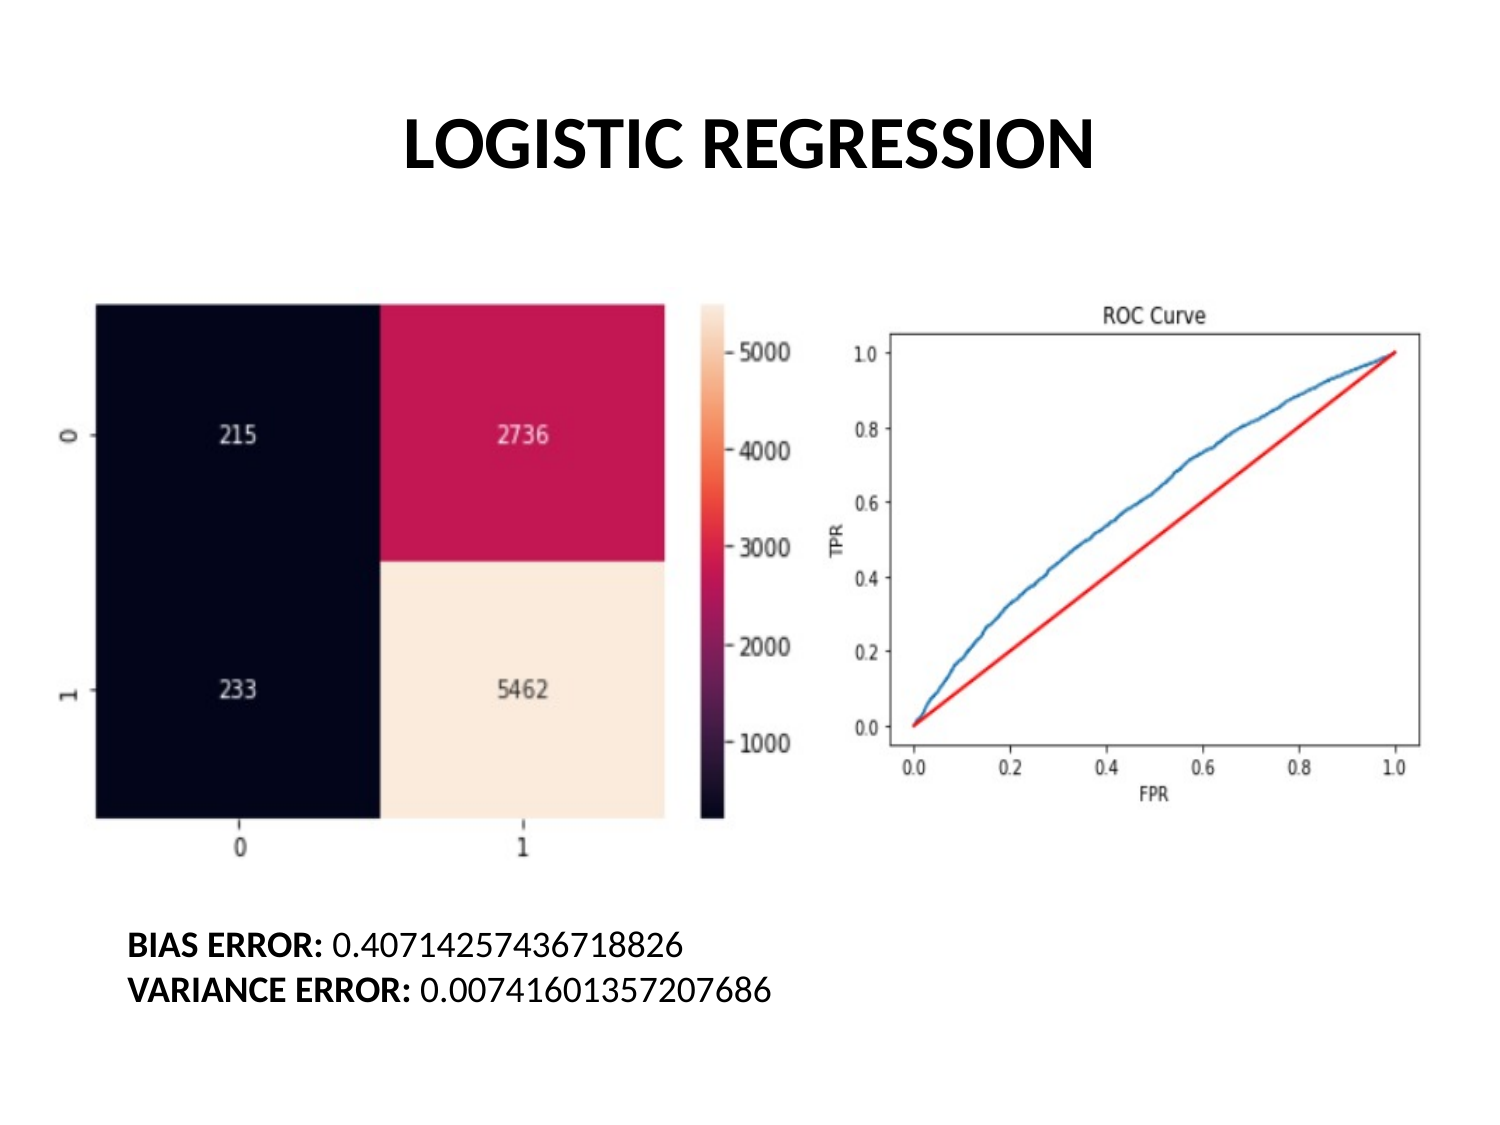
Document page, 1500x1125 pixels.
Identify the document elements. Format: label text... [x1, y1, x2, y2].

picture [30, 287, 1458, 902]
text_box BIAS ERROR: 0.40714257436718826 VARIANCE ERROR: 0.00741601357207686 [112, 912, 900, 1018]
title LOGISTIC REGRESSION [75, 45, 1425, 233]
